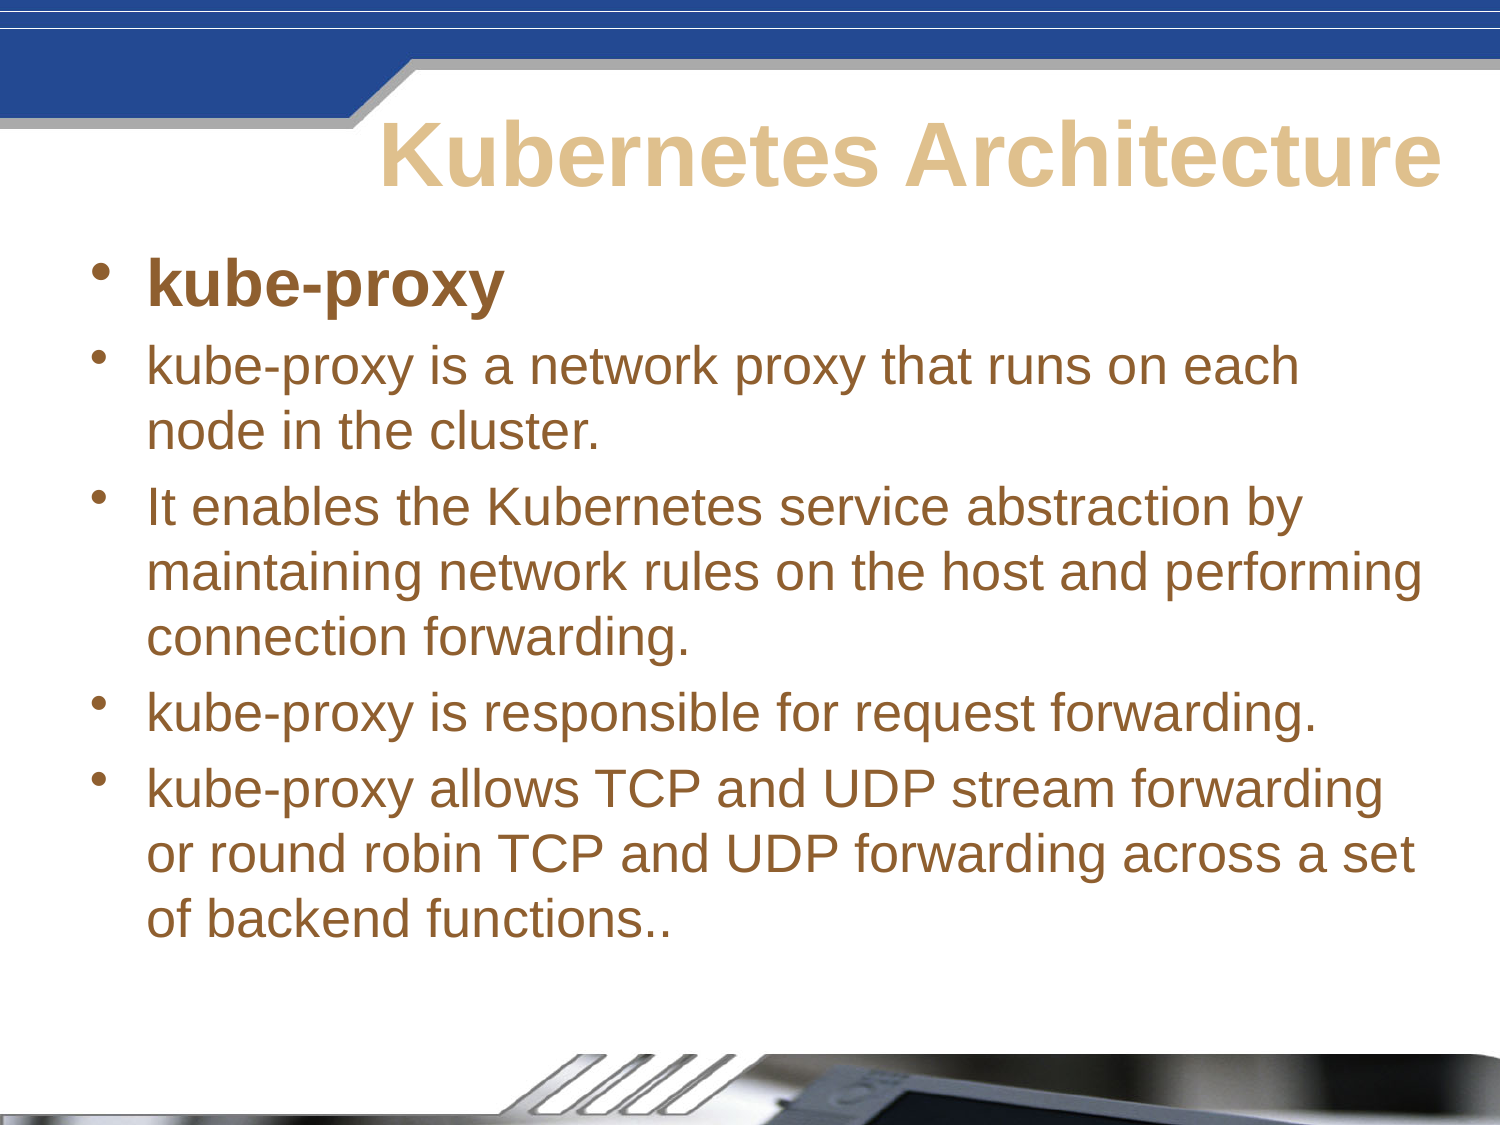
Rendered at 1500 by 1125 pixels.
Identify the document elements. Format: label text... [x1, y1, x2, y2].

title Kubernetes Architecture [74, 66, 1468, 233]
picture [0, 0, 1500, 1125]
list kube-proxy kube-proxy is a network proxy that runs on each node in the cluster. It enables the Kubernetes service abstraction by maintaining network rules on the host and performing connection forwarding. kube-proxy is responsible for request forwarding. kube-proxy allows TCP and UDP stream forwarding or round robin TCP and UDP forwarding across a set of backend functions.. [74, 232, 1451, 1006]
